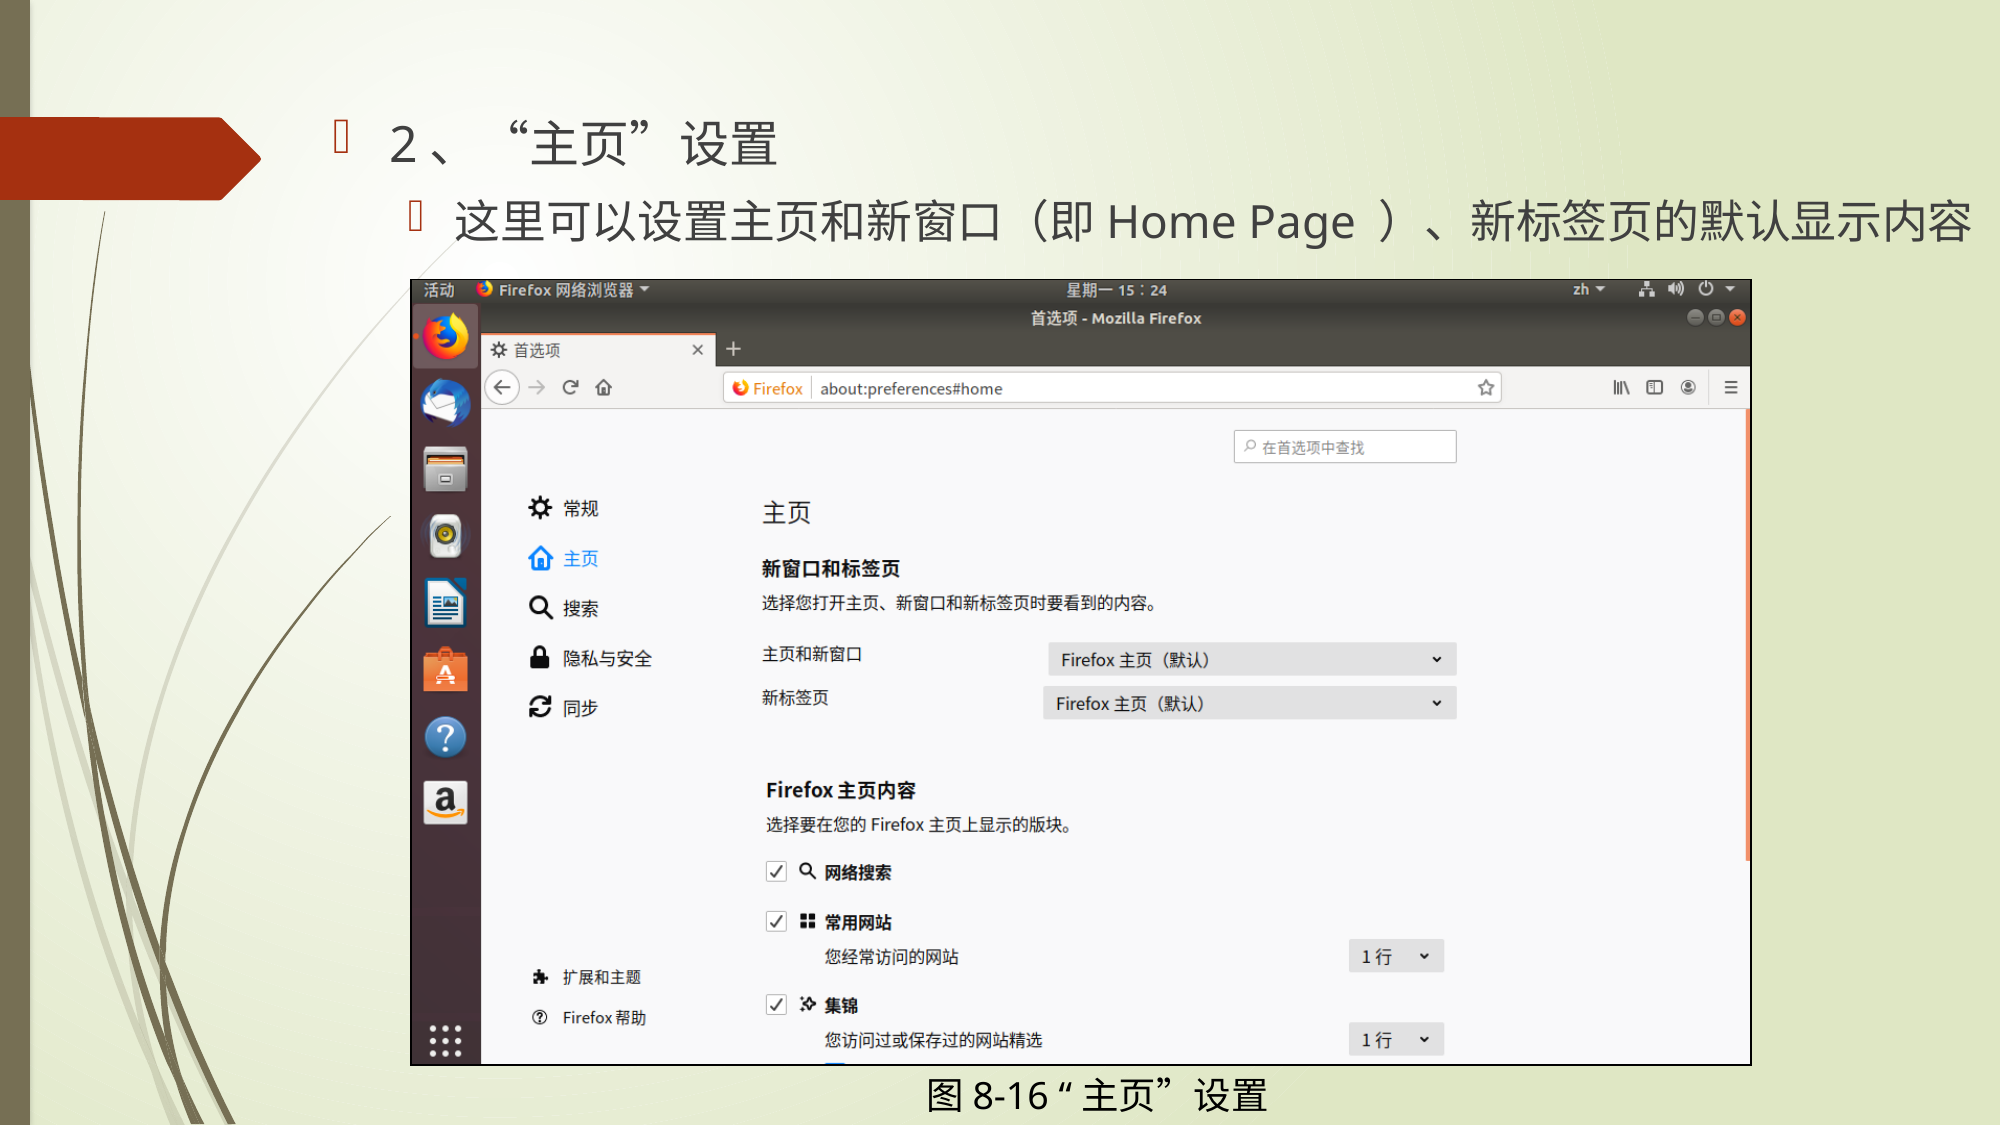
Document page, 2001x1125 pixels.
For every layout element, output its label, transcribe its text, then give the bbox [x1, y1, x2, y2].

list 2、“主页”设置 这里可以设置主页和新窗口（即Home Page ）、新标签页的默认显示内容 [317, 104, 2000, 325]
picture [411, 279, 1751, 1065]
text_box 图8-16 “主页”设置 [911, 1073, 1284, 1125]
